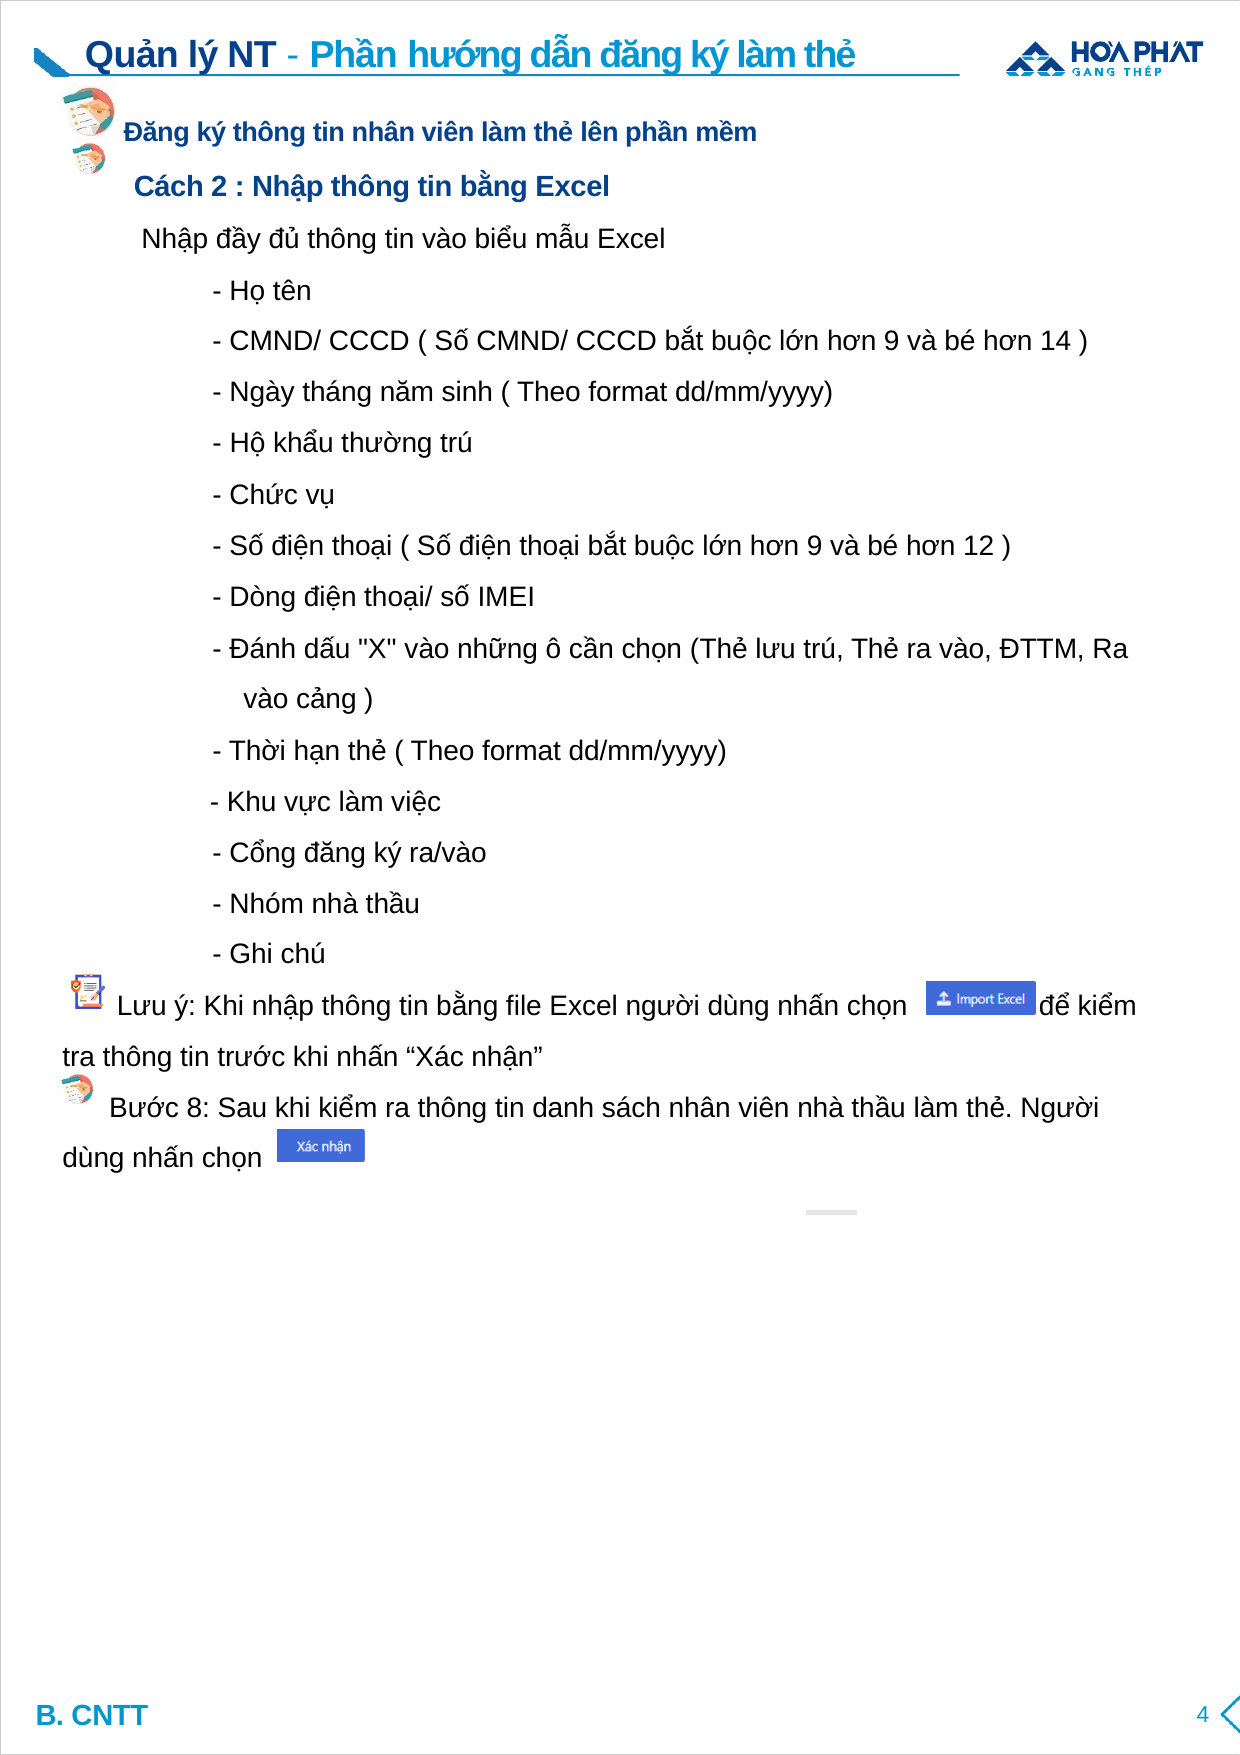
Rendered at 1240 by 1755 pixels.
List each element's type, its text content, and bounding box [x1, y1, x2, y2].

picture [71, 974, 106, 1009]
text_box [805, 40, 1240, 1734]
picture [925, 981, 1036, 1015]
picture [277, 1129, 367, 1162]
slide_number 4 [1186, 1745, 1217, 1755]
picture [71, 141, 106, 176]
picture [61, 84, 117, 140]
text_box Quản lý NT - Phần hướng dẫn đăng ký làm thẻ [17, 22, 1064, 83]
footer B. CNTT [33, 1692, 249, 1755]
picture [59, 1071, 95, 1107]
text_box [287, 444, 801, 839]
text_box Đăng ký thông tin nhân viên làm thẻ lên phần mềm Cách 2 : Nhập thông tin bằng Excel Nhập đầy đủ thông tin vào biểu mẫu Excel - Họ tên - CMND/ CCCD ( Số CMND/ CCCD bắt buộc lớn hơn 9 và bé hơn 14 ) - Ngày tháng năm sinh ( Theo format dd/mm/yyyy) - Hộ khẩu thường trú - Chức vụ - Số điện thoại ( Số điện thoại bắt buộc lớn hơn 9 và bé hơn 12 ) - Dòng điện thoại/ số IMEI - Đánh dấu "X" vào những ô cần chọn (Thẻ lưu trú, Thẻ ra vào, ĐTTM, Ra vào cảng ) - Thời hạn thẻ ( Theo format dd/mm/yyyy) - Khu vực làm việc - Cổng đăng ký ra/vào - Nhóm nhà thầu - Ghi chú Lưu ý: Khi nhập thông tin bằng file Excel người dùng nhấn chọn để kiểm tra thông tin trước khi nhấn “Xác nhận” Bước 8: Sau khi kiểm ra thông tin danh sách nhân viên nhà thầu làm thẻ. Người dùng nhấn chọn [62, 96, 801, 1225]
